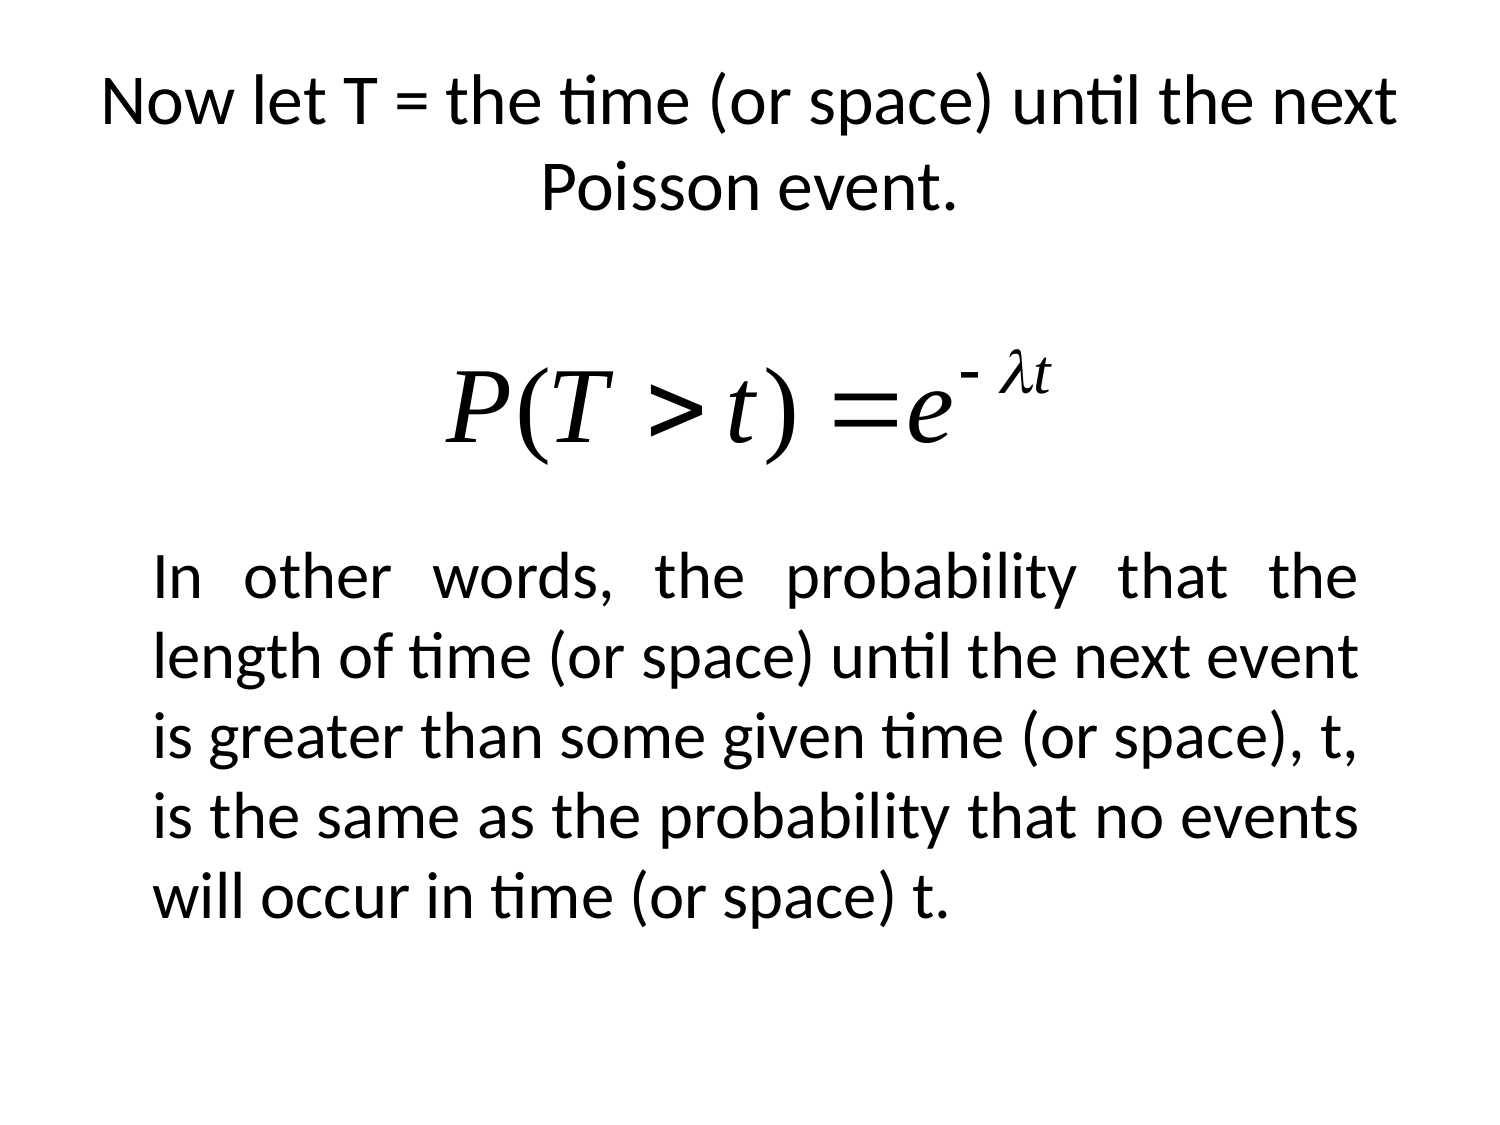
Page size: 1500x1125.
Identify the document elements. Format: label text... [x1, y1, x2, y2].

text_box In other words, the probability that the length of time (or space) until the next event is greater than some given time (or space), t, is the same as the probability that no events will occur in time (or space) t. [137, 524, 1375, 940]
title Now let T = the time (or space) until the next Poisson event. [75, 45, 1425, 233]
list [426, 324, 1074, 487]
